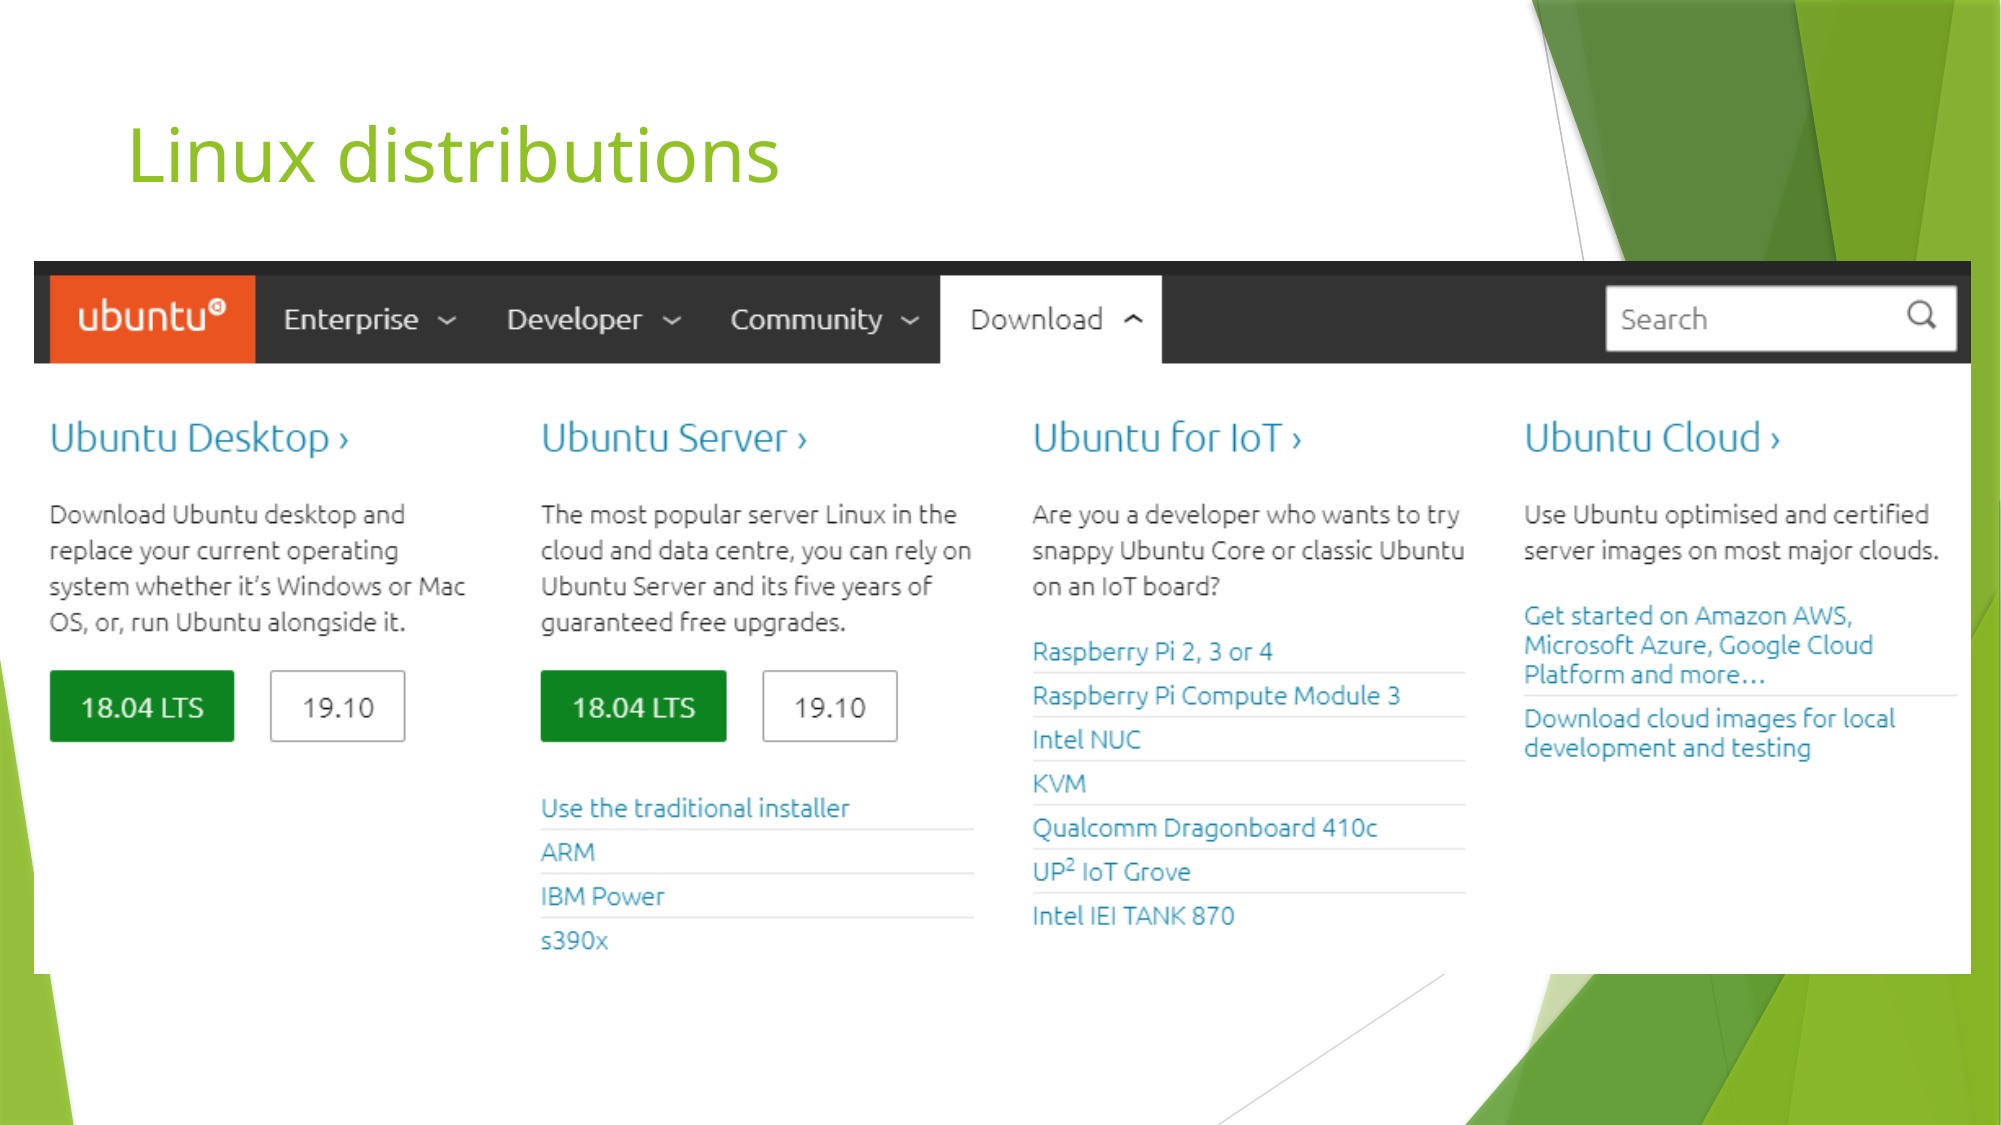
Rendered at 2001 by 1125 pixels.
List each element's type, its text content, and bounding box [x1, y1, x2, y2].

title Linux distributions [111, 99, 1522, 258]
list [33, 260, 1972, 975]
